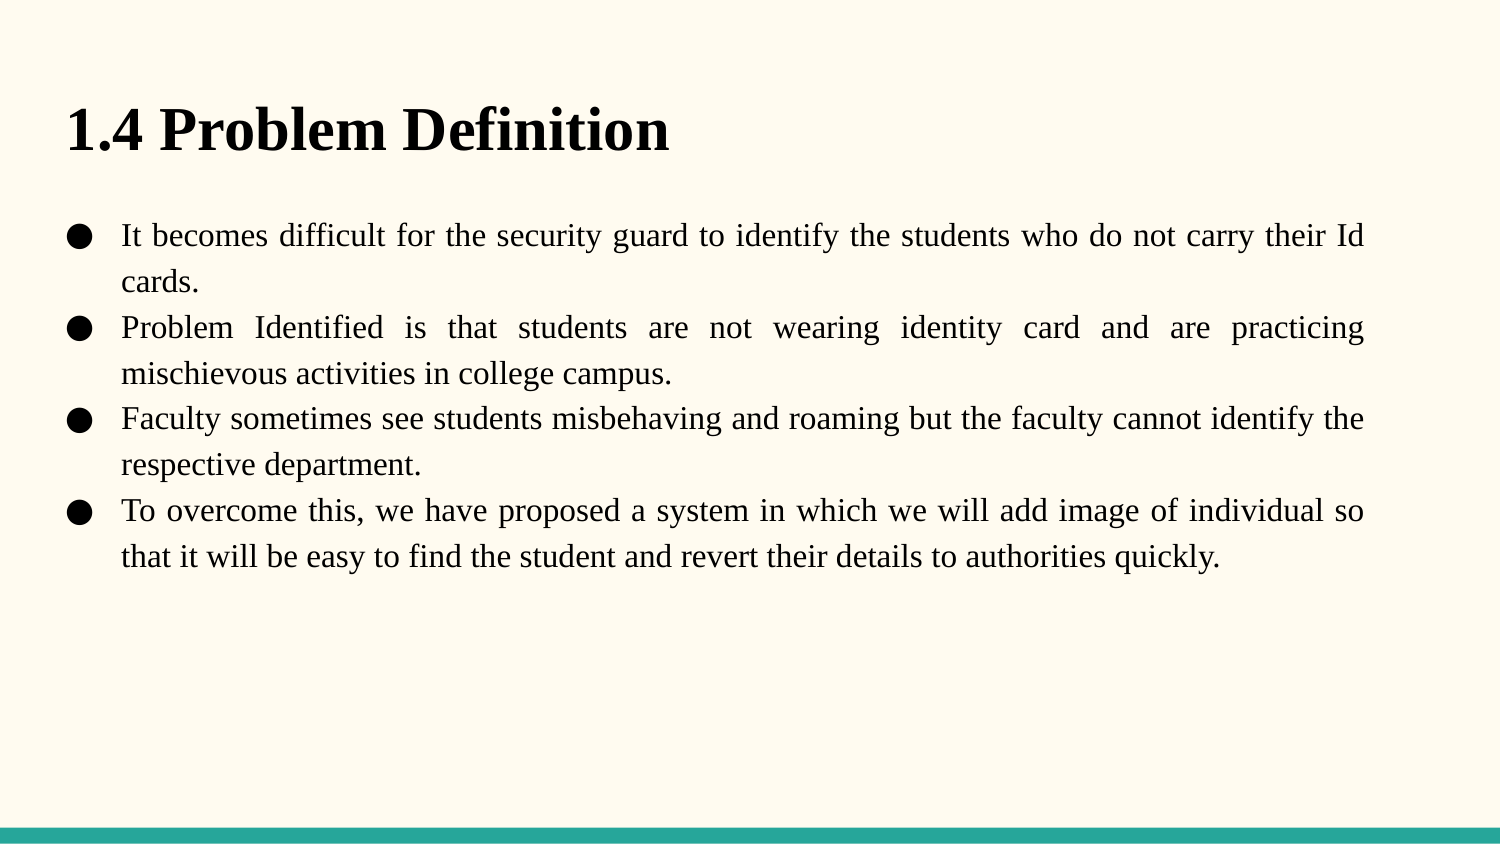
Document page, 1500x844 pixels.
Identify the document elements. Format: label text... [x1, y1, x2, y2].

text_box It becomes difficult for the security guard to identify the students who do not carry their Id cards. Problem Identified is that students are not wearing identity card and are practicing mischievous activities in college campus. Faculty sometimes see students misbehaving and roaming but the faculty cannot identify the respective department. To overcome this, we have proposed a system in which we will add image of individual so that it will be easy to find the student and revert their details to authorities quickly. [31, 192, 1382, 750]
text_box 1.4 Problem Definition [51, 72, 1449, 174]
